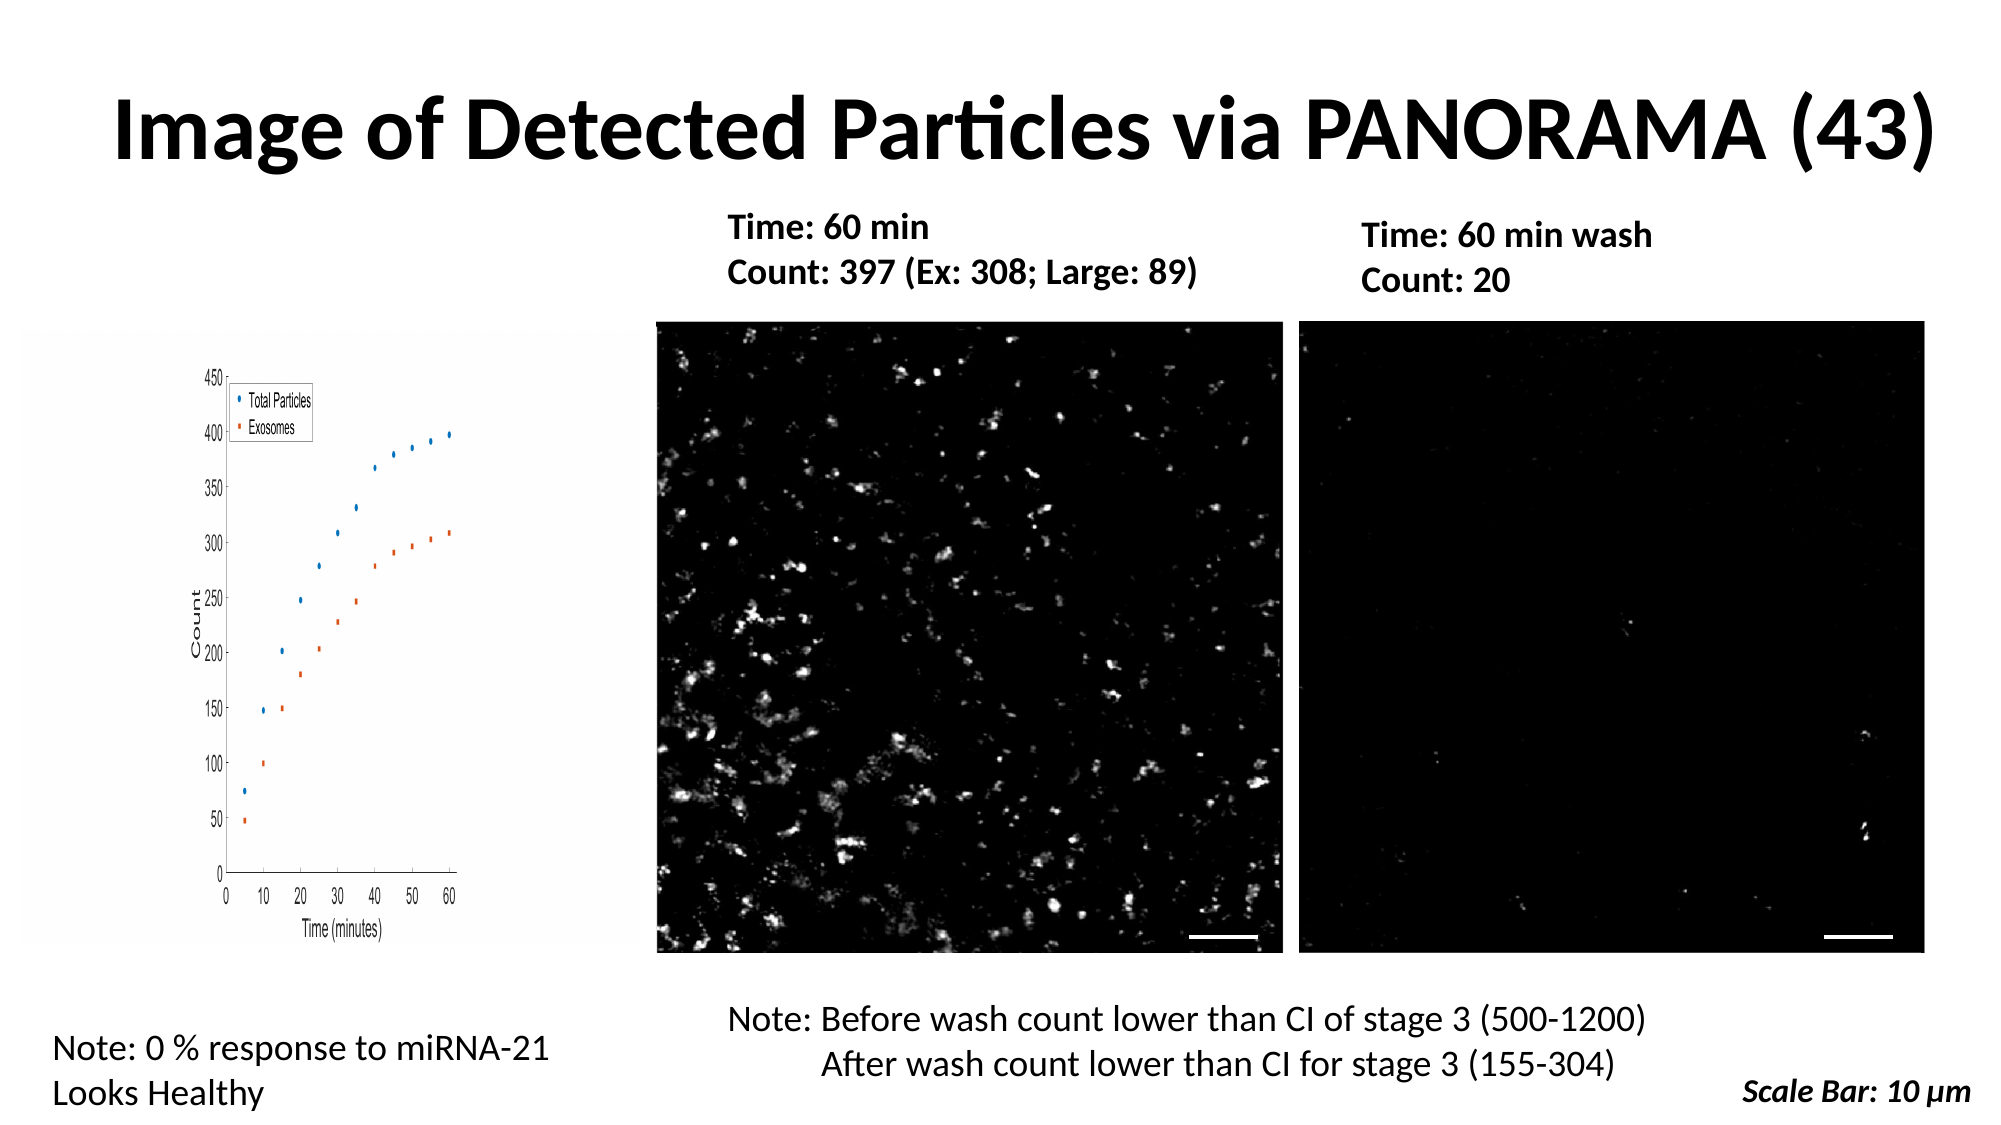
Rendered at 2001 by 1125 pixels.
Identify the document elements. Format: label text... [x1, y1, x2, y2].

title Image of Detected Particles via PANORAMA (43) [97, 21, 1969, 239]
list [20, 330, 641, 943]
text_box Time: 60 min Count: 397 (Ex: 308; Large: 89) [712, 194, 1317, 300]
text_box Note: Before wash count lower than CI of stage 3 (500-1200) After wash count lower than CI for stage 3 (155-304) [712, 986, 1742, 1092]
picture [1299, 320, 1925, 953]
text_box Scale Bar: 10 µm [1727, 1061, 1988, 1116]
text_box Time: 60 min wash Count: 20 [1346, 202, 1696, 320]
picture [656, 320, 1284, 953]
text_box Note: 0 % response to miRNA-21 Looks Healthy [37, 1015, 1189, 1121]
